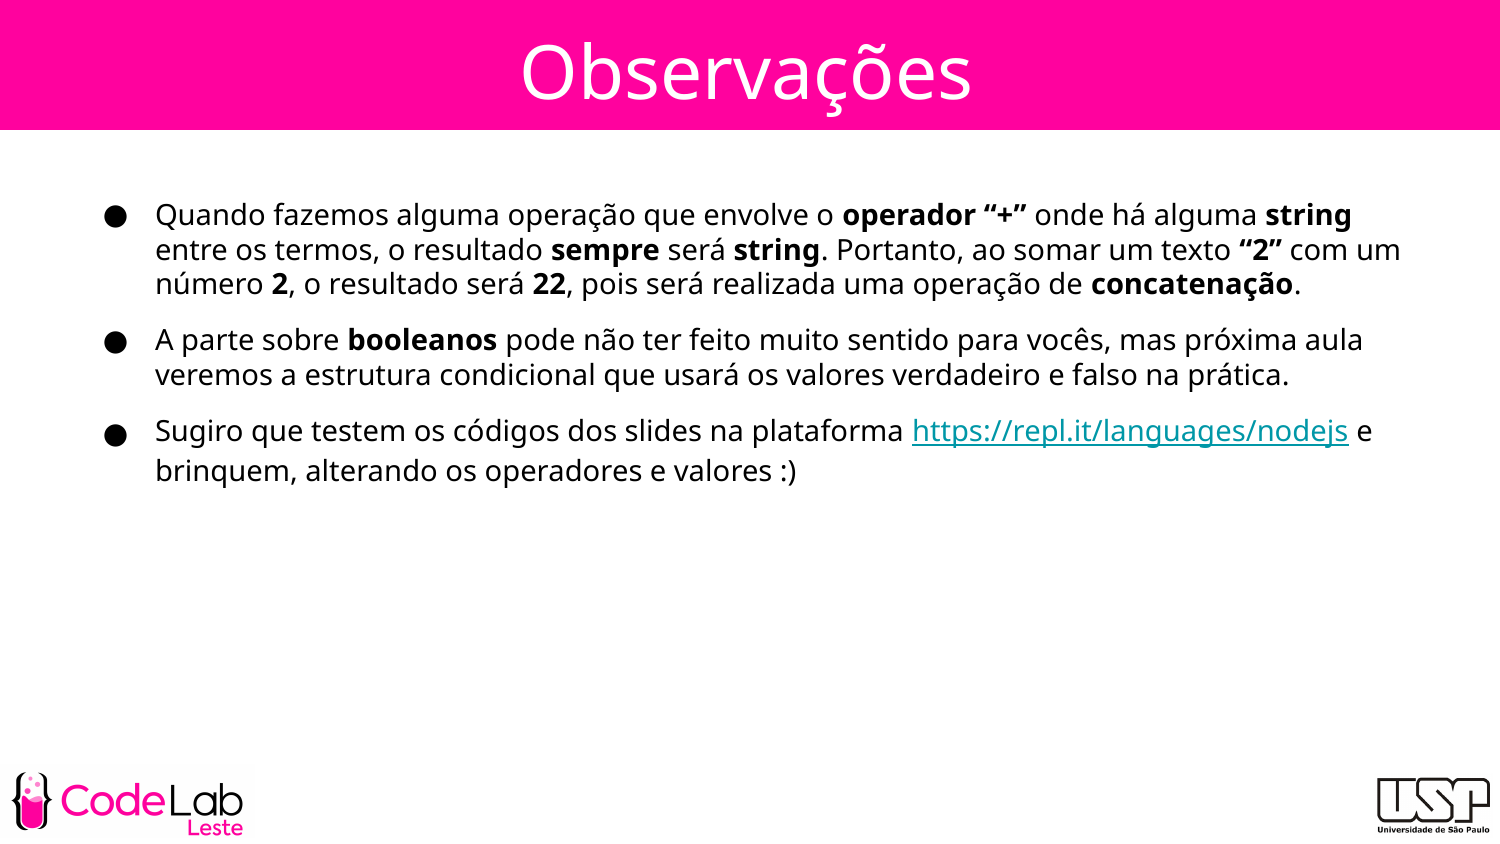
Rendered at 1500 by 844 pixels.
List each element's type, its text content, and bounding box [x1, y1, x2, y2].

picture [0, 763, 256, 838]
picture [1374, 773, 1494, 838]
title Observações [67, 32, 1427, 130]
text_box [0, 0, 1500, 130]
text_box Quando fazemos alguma operação que envolve o operador “+” onde há alguma string entre os termos, o resultado sempre será string. Portanto, ao somar um texto “2” com um número 2, o resultado será 22, pois será realizada uma operação de concatenação. A parte sobre booleanos pode não ter feito muito sentido para vocês, mas próxima aula veremos a estrutura condicional que usará os valores verdadeiro e falso na prática. Sugiro que testem os códigos dos slides na plataforma https://repl.it/languages/nodejs e brinquem, alterando os operadores e valores :) [65, 180, 1427, 739]
